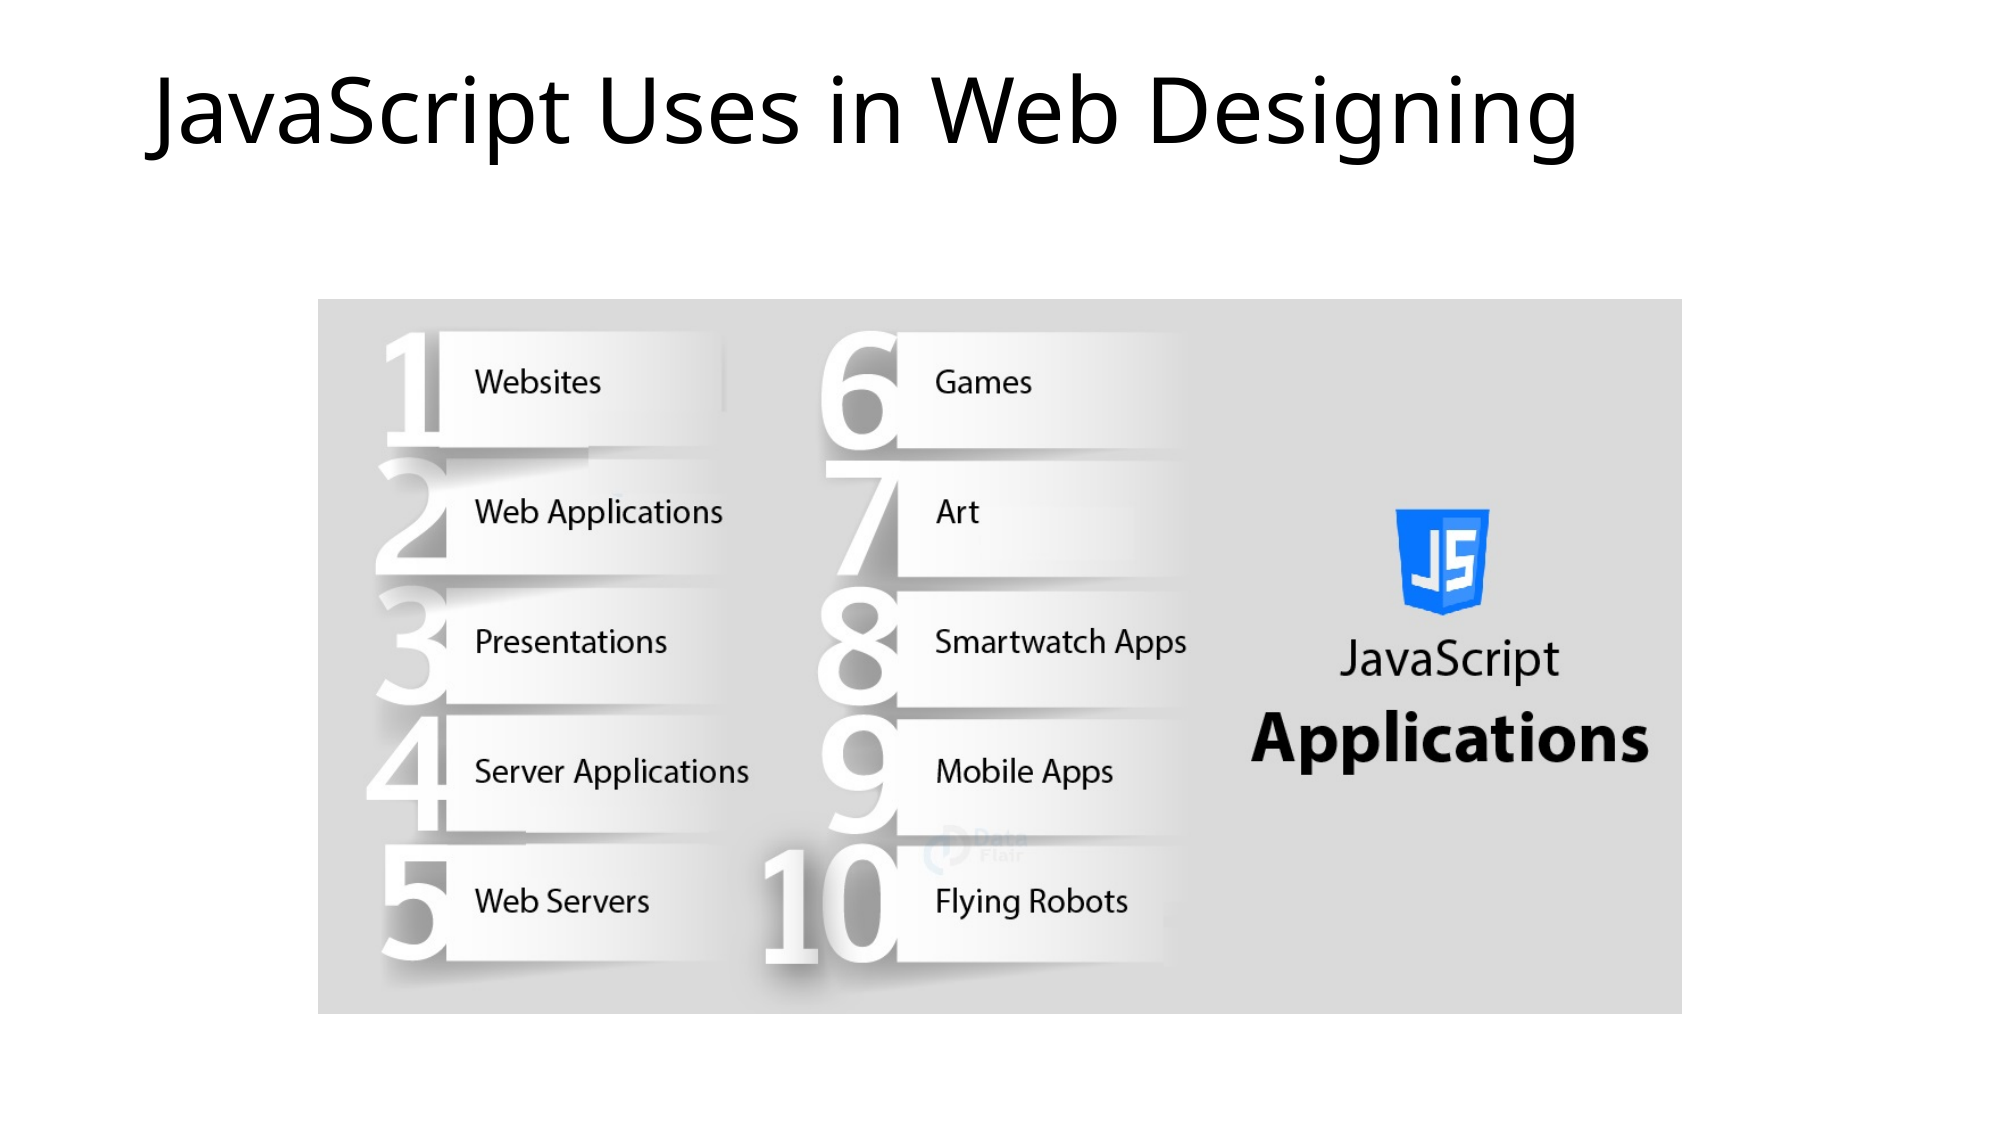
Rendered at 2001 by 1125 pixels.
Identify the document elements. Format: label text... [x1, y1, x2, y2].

title JavaScript Uses in Web Designing [137, 59, 1863, 278]
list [317, 299, 1682, 1014]
